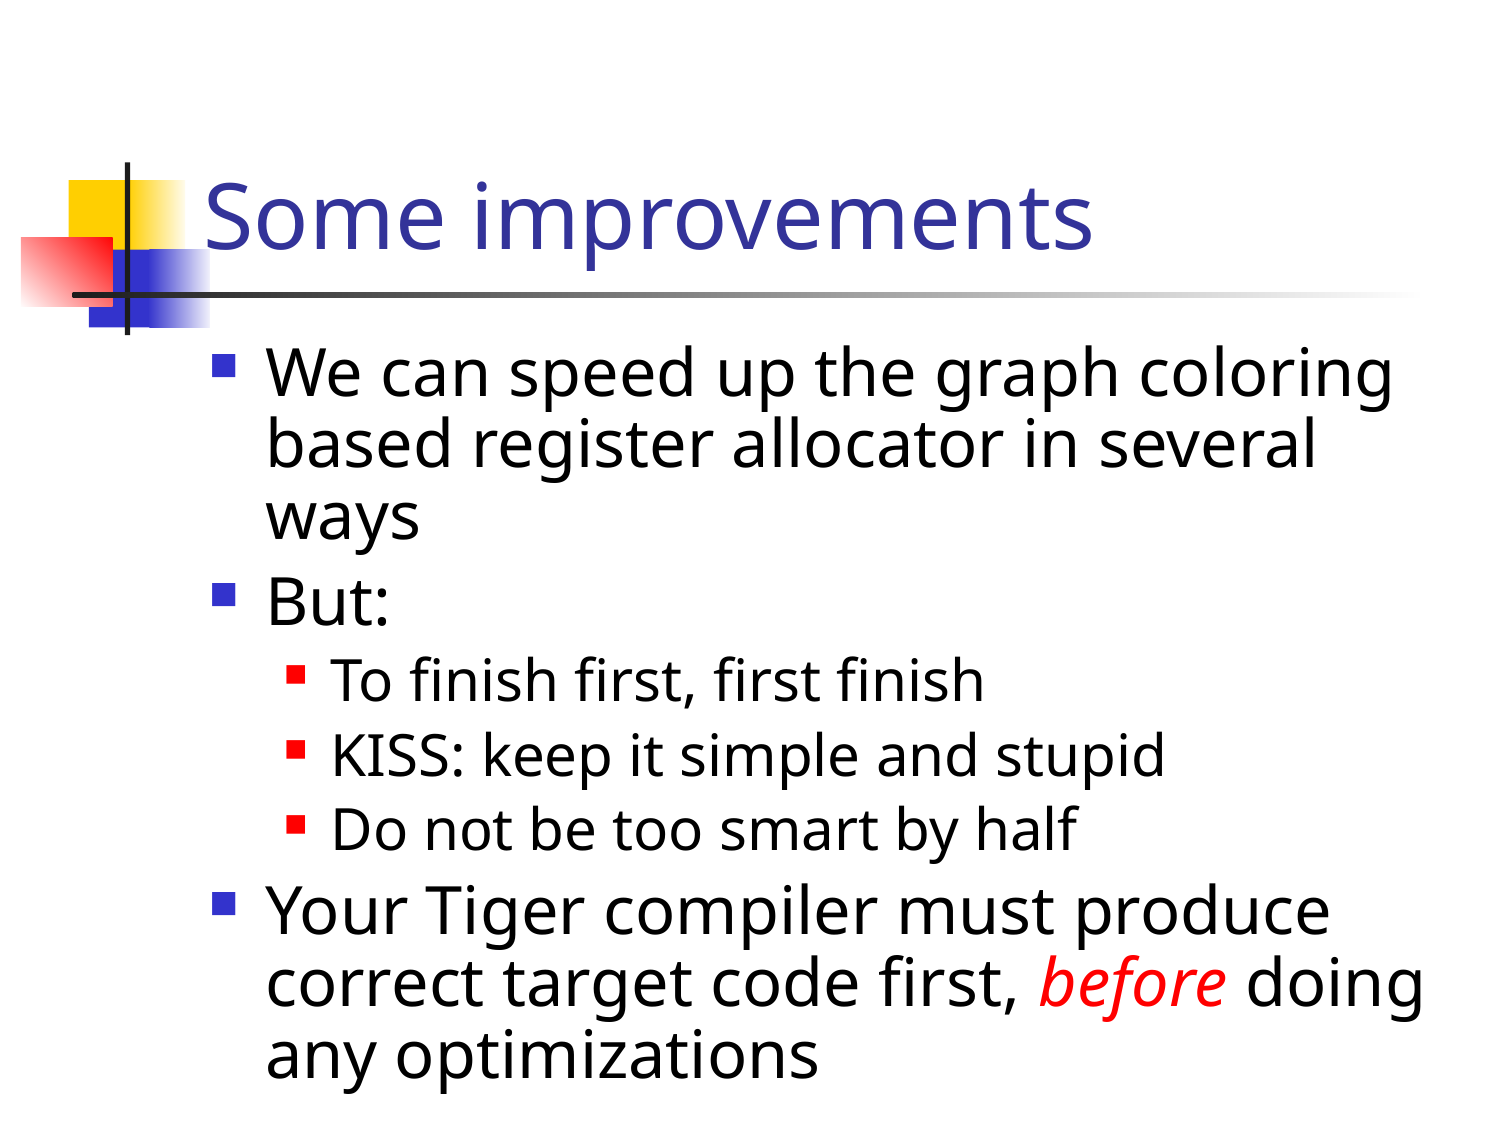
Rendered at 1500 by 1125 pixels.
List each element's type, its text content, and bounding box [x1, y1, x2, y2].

list We can speed up the graph coloring based register allocator in several ways But: To finish first, first finish KISS: keep it simple and stupid Do not be too smart by half Your Tiger compiler must produce correct target code first, before doing any optimizations [193, 331, 1469, 1006]
title Some improvements [188, 35, 1468, 275]
